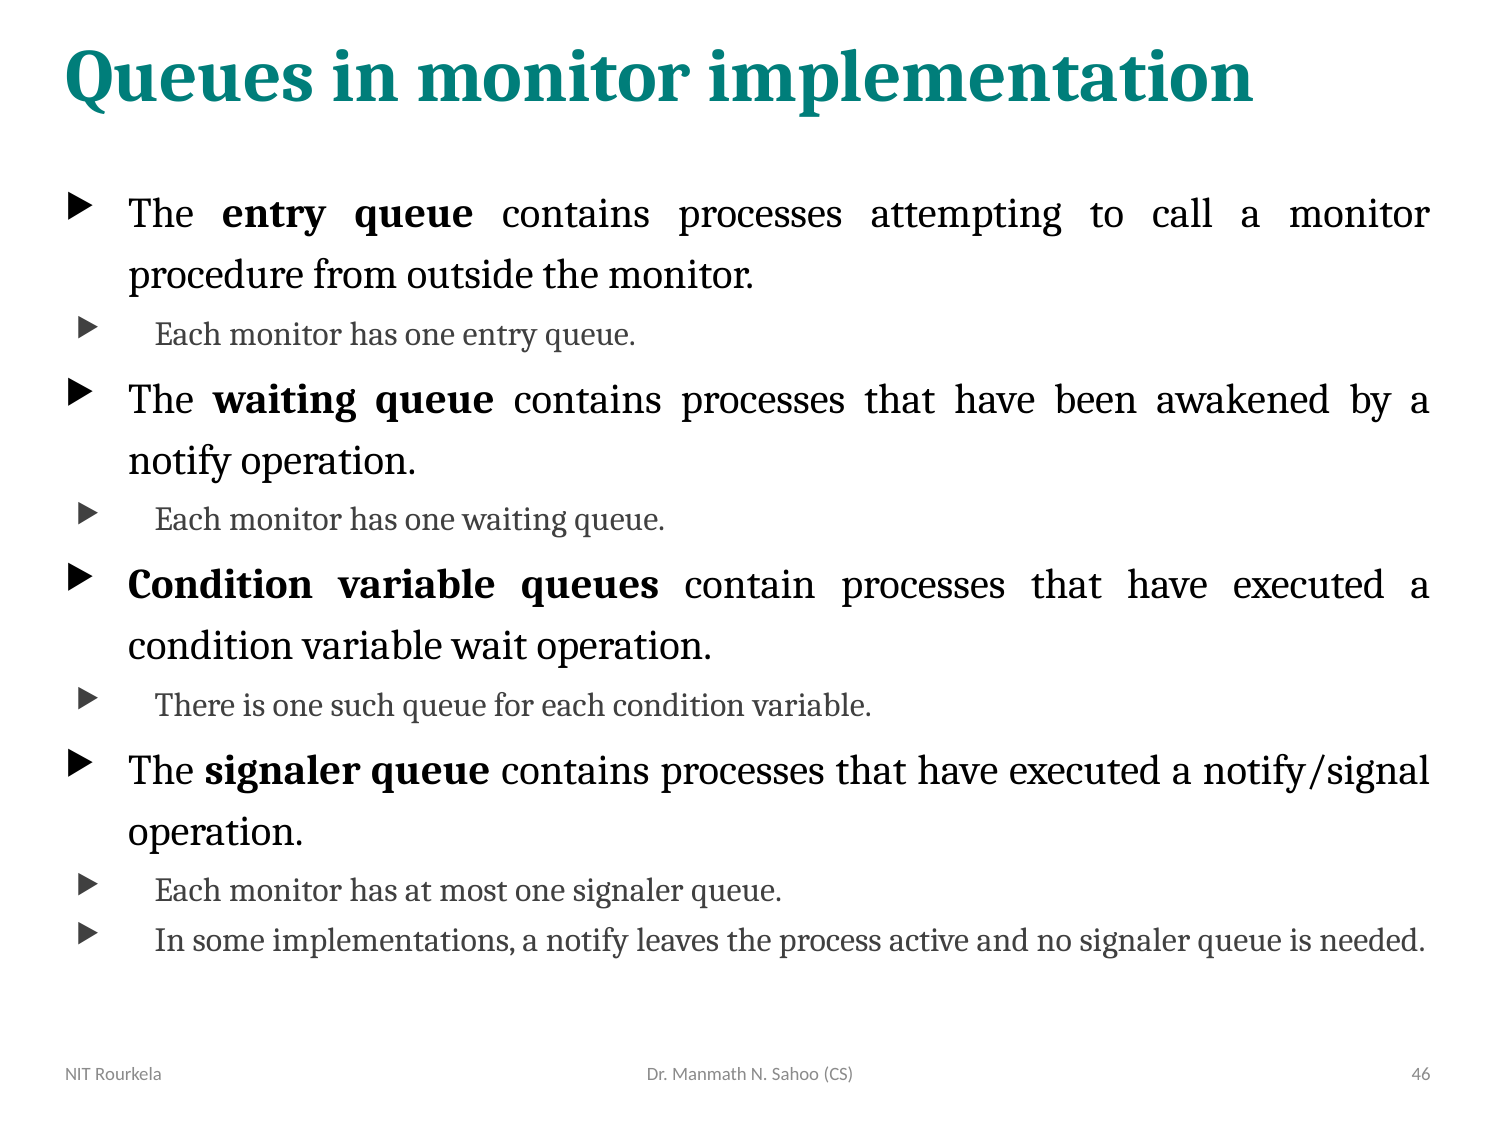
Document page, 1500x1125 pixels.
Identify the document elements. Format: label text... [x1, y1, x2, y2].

list The entry queue contains processes attempting to call a monitor procedure from outside the monitor. Each monitor has one entry queue. The waiting queue contains processes that have been awakened by a notify operation. Each monitor has one waiting queue. Condition variable queues contain processes that have executed a condition variable wait operation. There is one such queue for each condition variable. The signaler queue contains processes that have executed a notify/signal operation. Each monitor has at most one signaler queue. In some implementations, a notify leaves the process active and no signaler queue is needed. [50, 167, 1446, 1014]
footer Dr. Manmath N. Sahoo (CS) [496, 1042, 1004, 1103]
slide_number 46 [1089, 1042, 1446, 1103]
slide_number NIT Rourkela [50, 1042, 441, 1103]
title Queues in monitor implementation [50, 5, 1446, 149]
